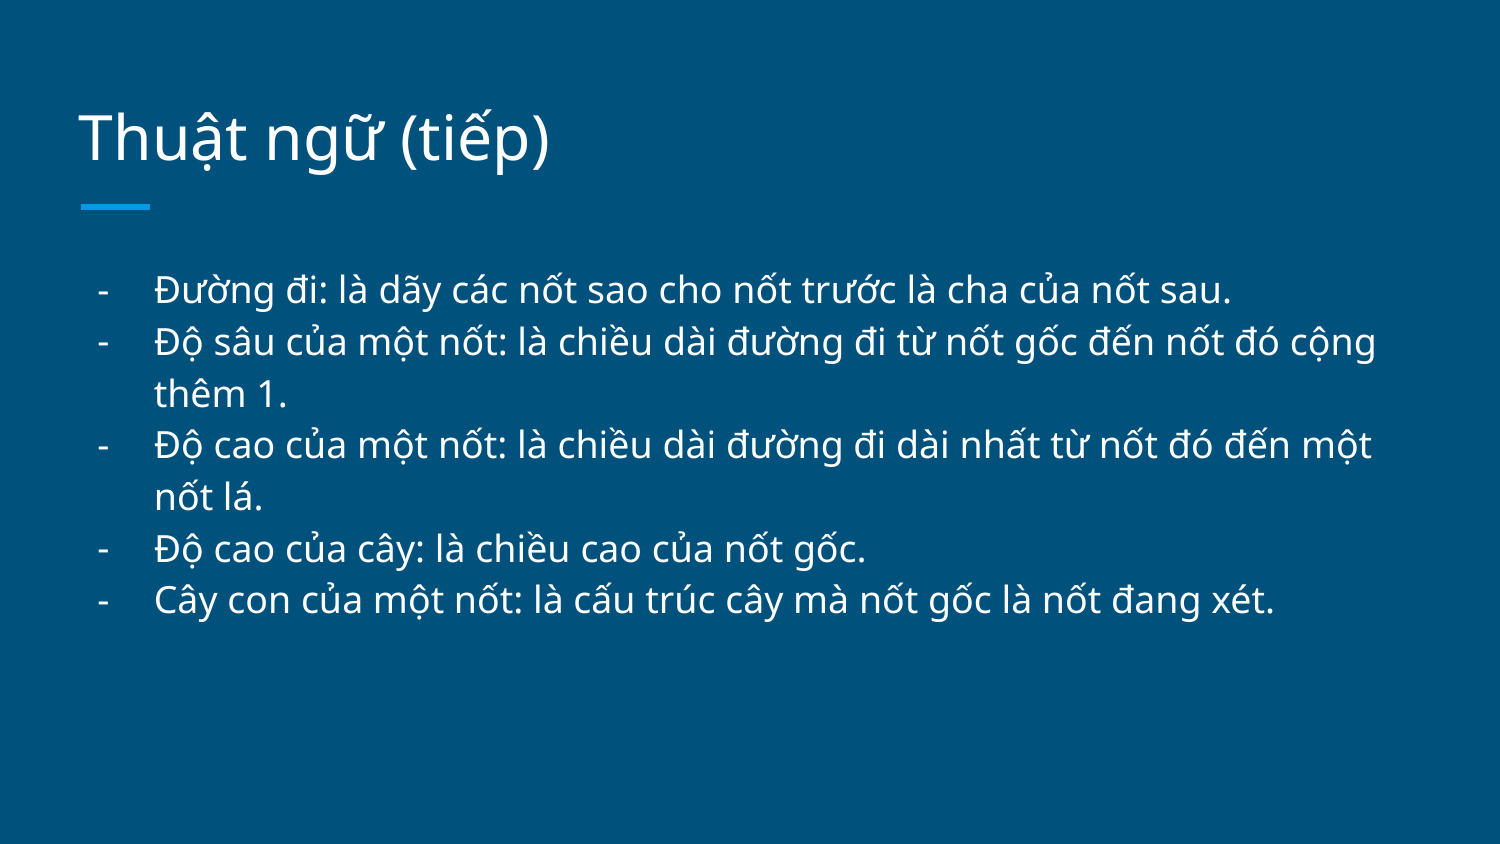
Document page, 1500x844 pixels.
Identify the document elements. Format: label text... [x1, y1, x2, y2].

title Thuật ngữ (tiếp) [63, 75, 1437, 188]
list Đường đi: là dãy các nốt sao cho nốt trước là cha của nốt sau. Độ sâu của một nốt: là chiều dài đường đi từ nốt gốc đến nốt đó cộng thêm 1. Độ cao của một nốt: là chiều dài đường đi dài nhất từ nốt đó đến một nốt lá. Độ cao của cây: là chiều cao của nốt gốc. Cây con của một nốt: là cấu trúc cây mà nốt gốc là nốt đang xét. [63, 244, 1437, 750]
